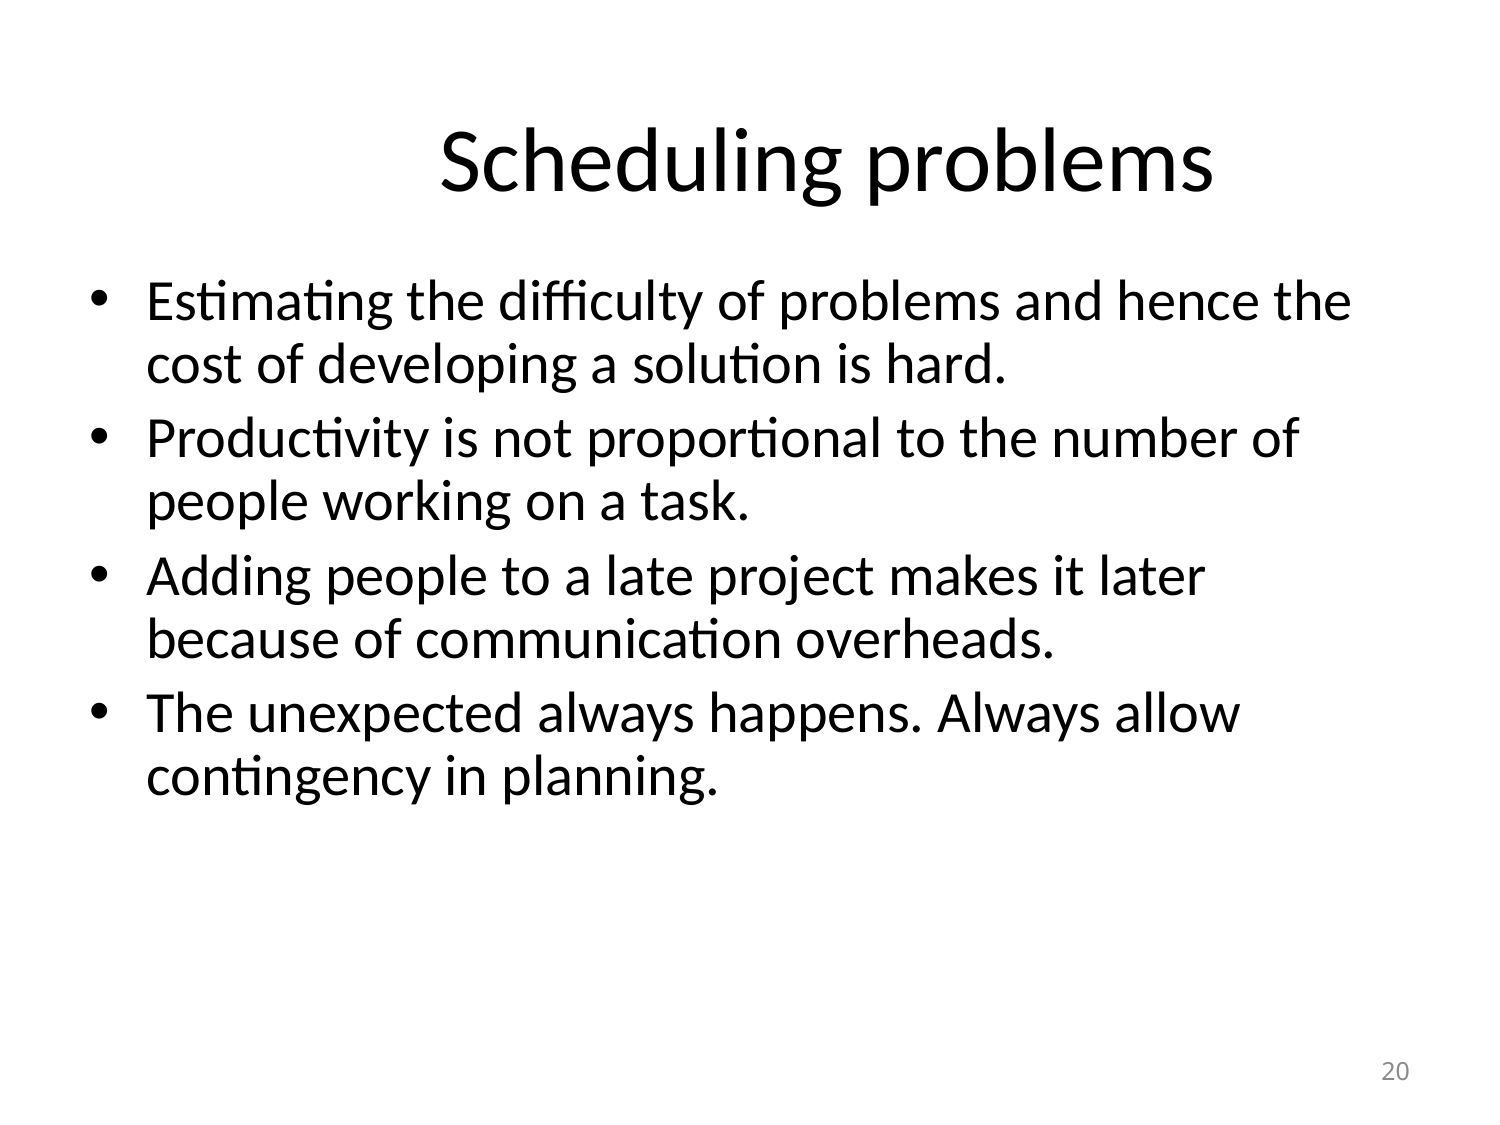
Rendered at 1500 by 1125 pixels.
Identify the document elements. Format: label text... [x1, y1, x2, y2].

slide_number 20 [1074, 1042, 1425, 1103]
title Scheduling problems [188, 34, 1468, 275]
list Estimating the difficulty of problems and hence the cost of developing a solution is hard. Productivity is not proportional to the number of people working on a task. Adding people to a late project makes it later because of communication overheads. The unexpected always happens. Always allow contingency in planning. [75, 262, 1425, 1005]
